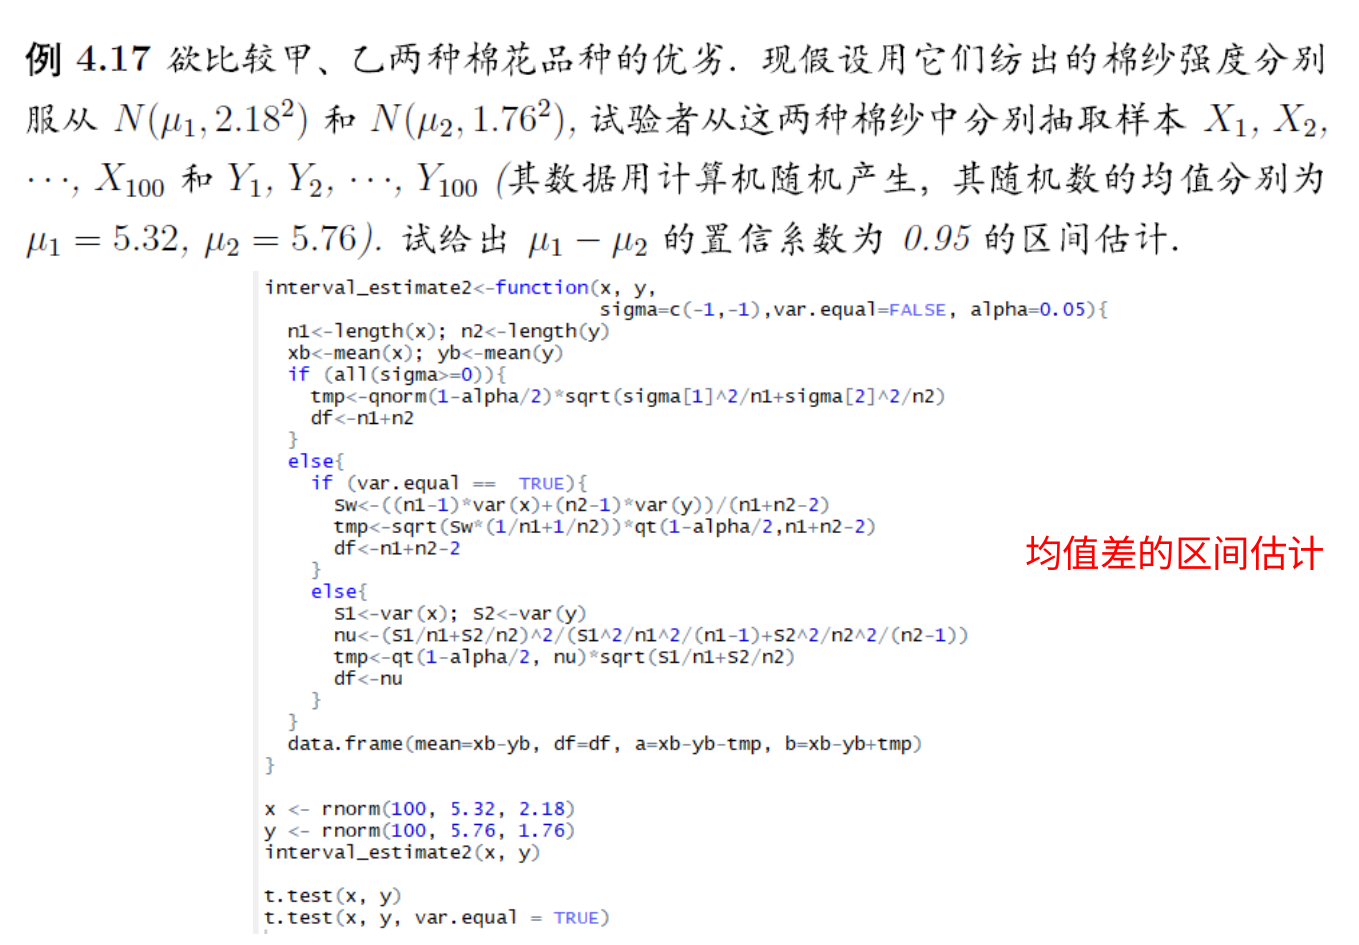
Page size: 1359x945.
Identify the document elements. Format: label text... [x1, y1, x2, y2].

text_box 均值差的区间估计 [1112, 522, 1341, 583]
picture [20, 24, 1339, 934]
